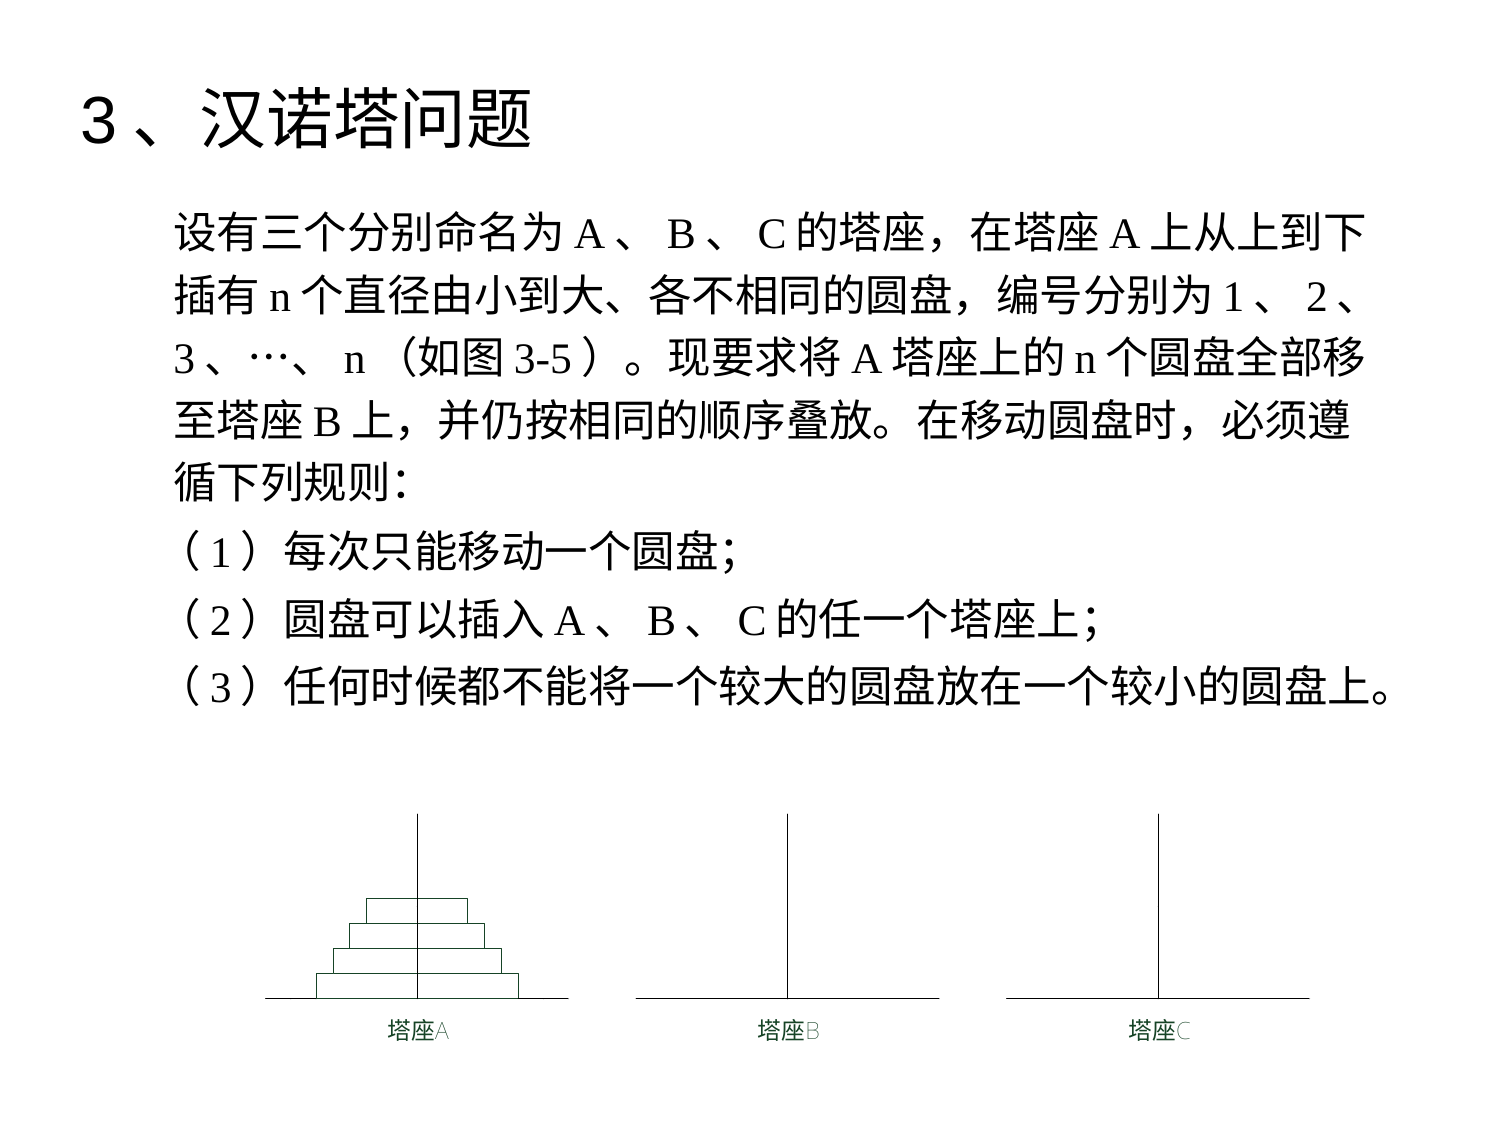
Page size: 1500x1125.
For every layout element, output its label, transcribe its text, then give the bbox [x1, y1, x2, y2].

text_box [194, 809, 1381, 1055]
list 设有三个分别命名为A、B、C的塔座，在塔座A上从上到下插有n个直径由小到大、各不相同的圆盘，编号分别为1、2、3、…、n（如图3-5）。现要求将A塔座上的n个圆盘全部移至塔座B上，并仍按相同的顺序叠放。在移动圆盘时，必须遵循下列规则： （1）每次只能移动一个圆盘； （2）圆盘可以插入A、B、C的任一个塔座上； （3）任何时候都不能将一个较大的圆盘放在一个较小的圆盘上。 [105, 187, 1400, 788]
text_box 3、汉诺塔问题 [64, 66, 1247, 167]
